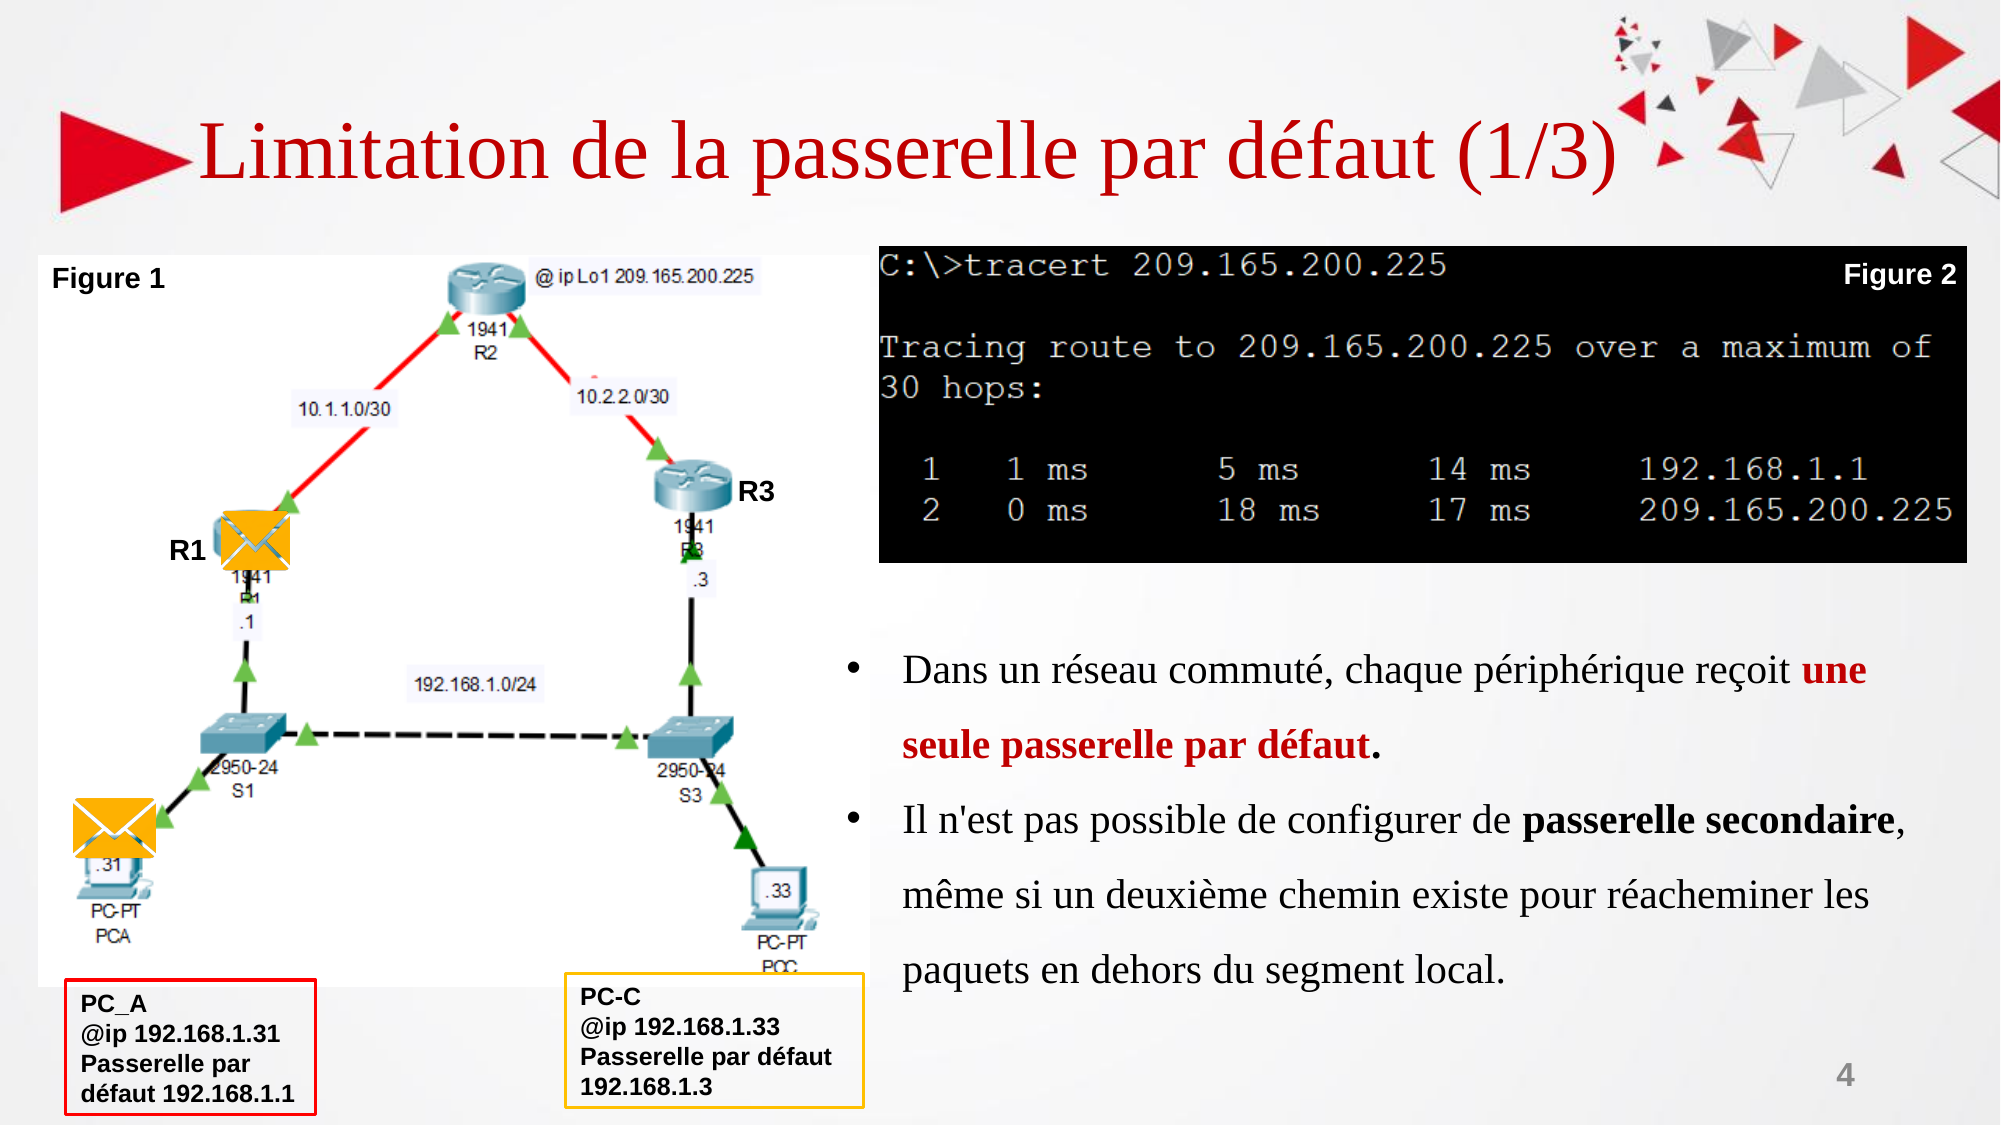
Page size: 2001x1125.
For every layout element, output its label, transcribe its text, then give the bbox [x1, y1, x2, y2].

text_box Figure 2 [1969, 247, 1973, 298]
slide_number ‹#› [1805, 1000, 1863, 1125]
picture [0, 0, 2001, 1125]
text_box Dans un réseau commuté, chaque périphérique reçoit une seule passerelle par défaut. Il n'est pas possible de configurer de passerelle secondaire, même si un deuxième chemin existe pour réacheminer les paquets en dehors du segment local. [864, 609, 1967, 1000]
text_box PC_A @ip 192.168.1.31 Passerelle par défaut 192.168.1.1 [65, 995, 316, 1115]
text_box Figure 1 [36, 251, 182, 256]
text_box PC-C @ip 192.168.1.33 Passerelle par défaut 192.168.1.3 [565, 995, 864, 1108]
title Limitation de la passerelle par défaut (1/3) [190, 72, 1916, 231]
